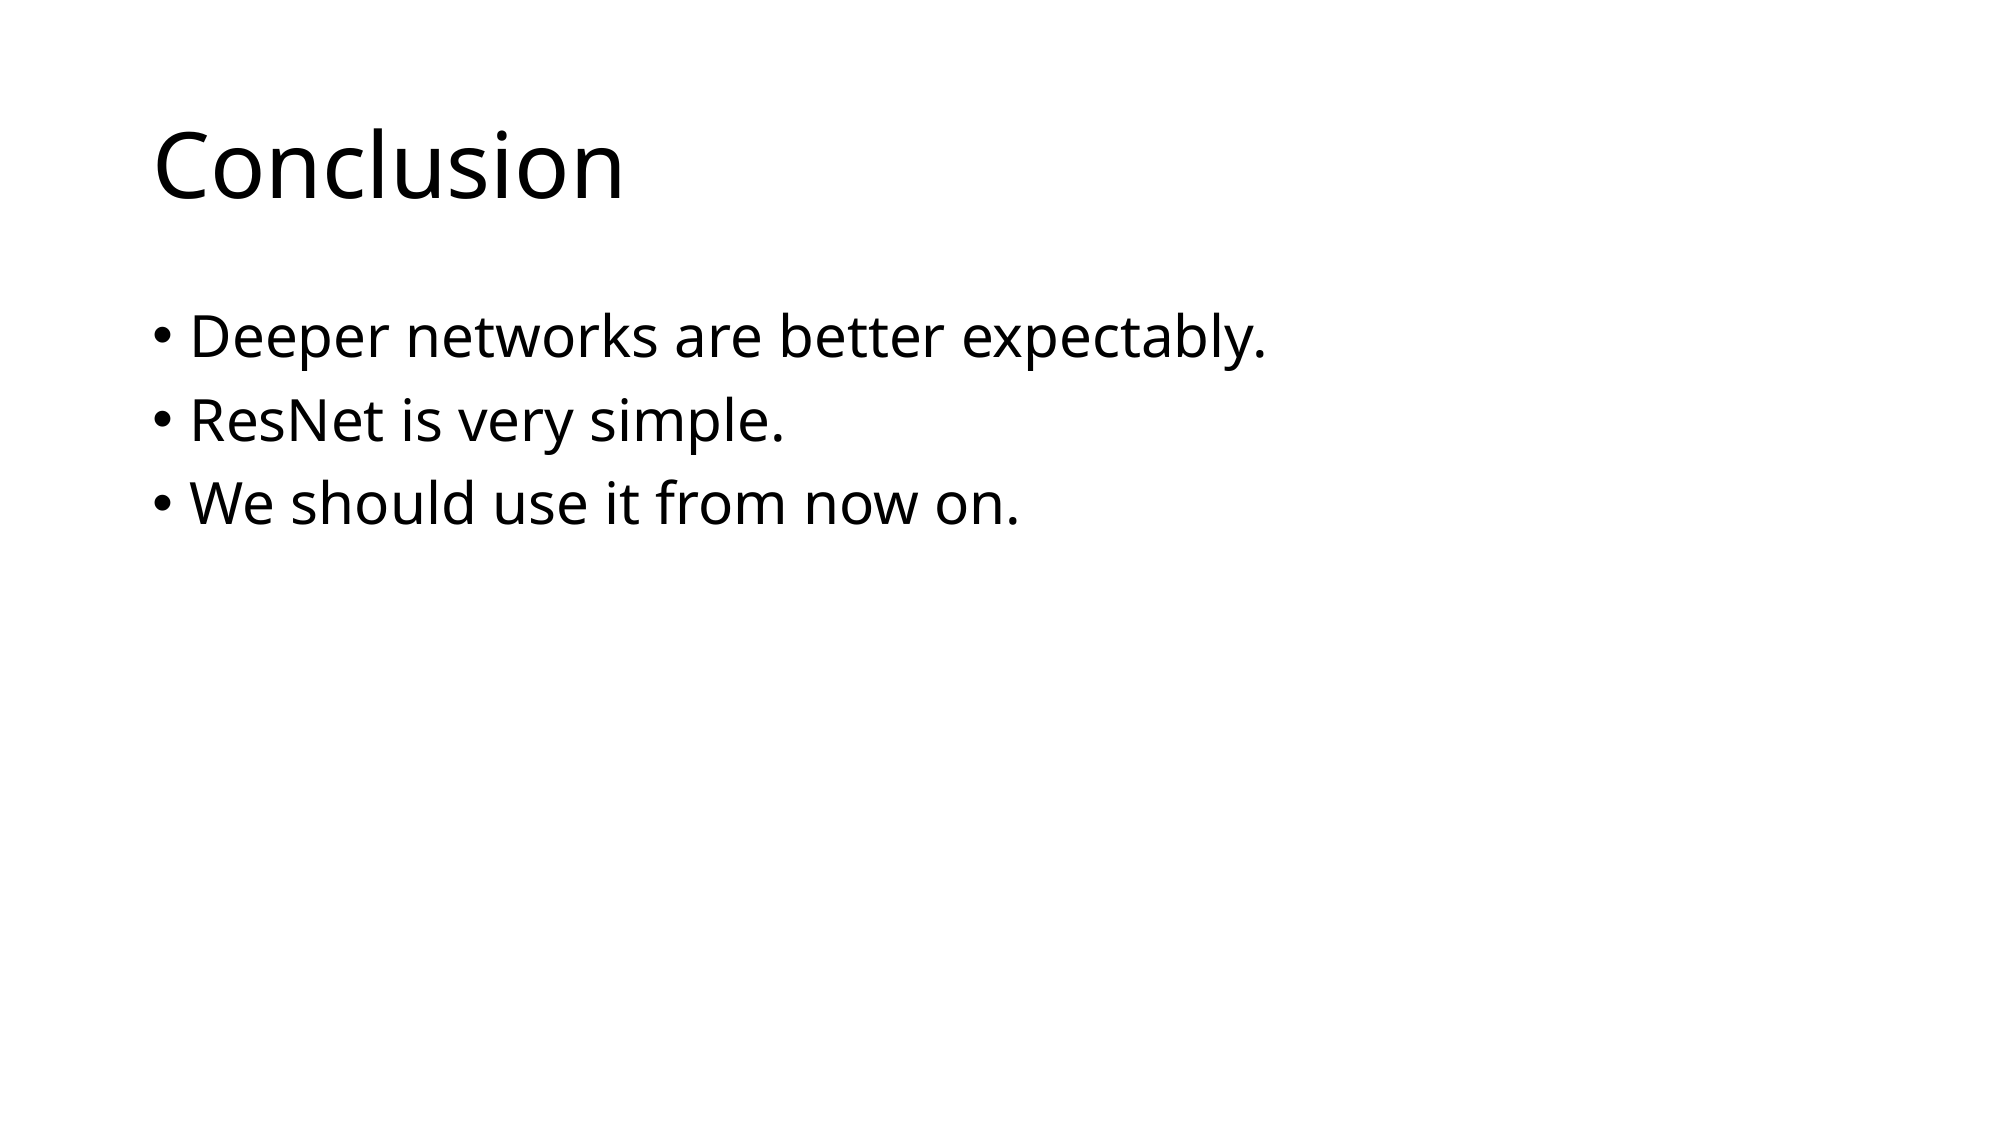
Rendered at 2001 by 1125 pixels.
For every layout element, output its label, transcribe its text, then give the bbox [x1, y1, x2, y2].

list Deeper networks are better expectably. ResNet is very simple. We should use it from now on. [137, 299, 1863, 1014]
title Conclusion [137, 59, 1863, 278]
